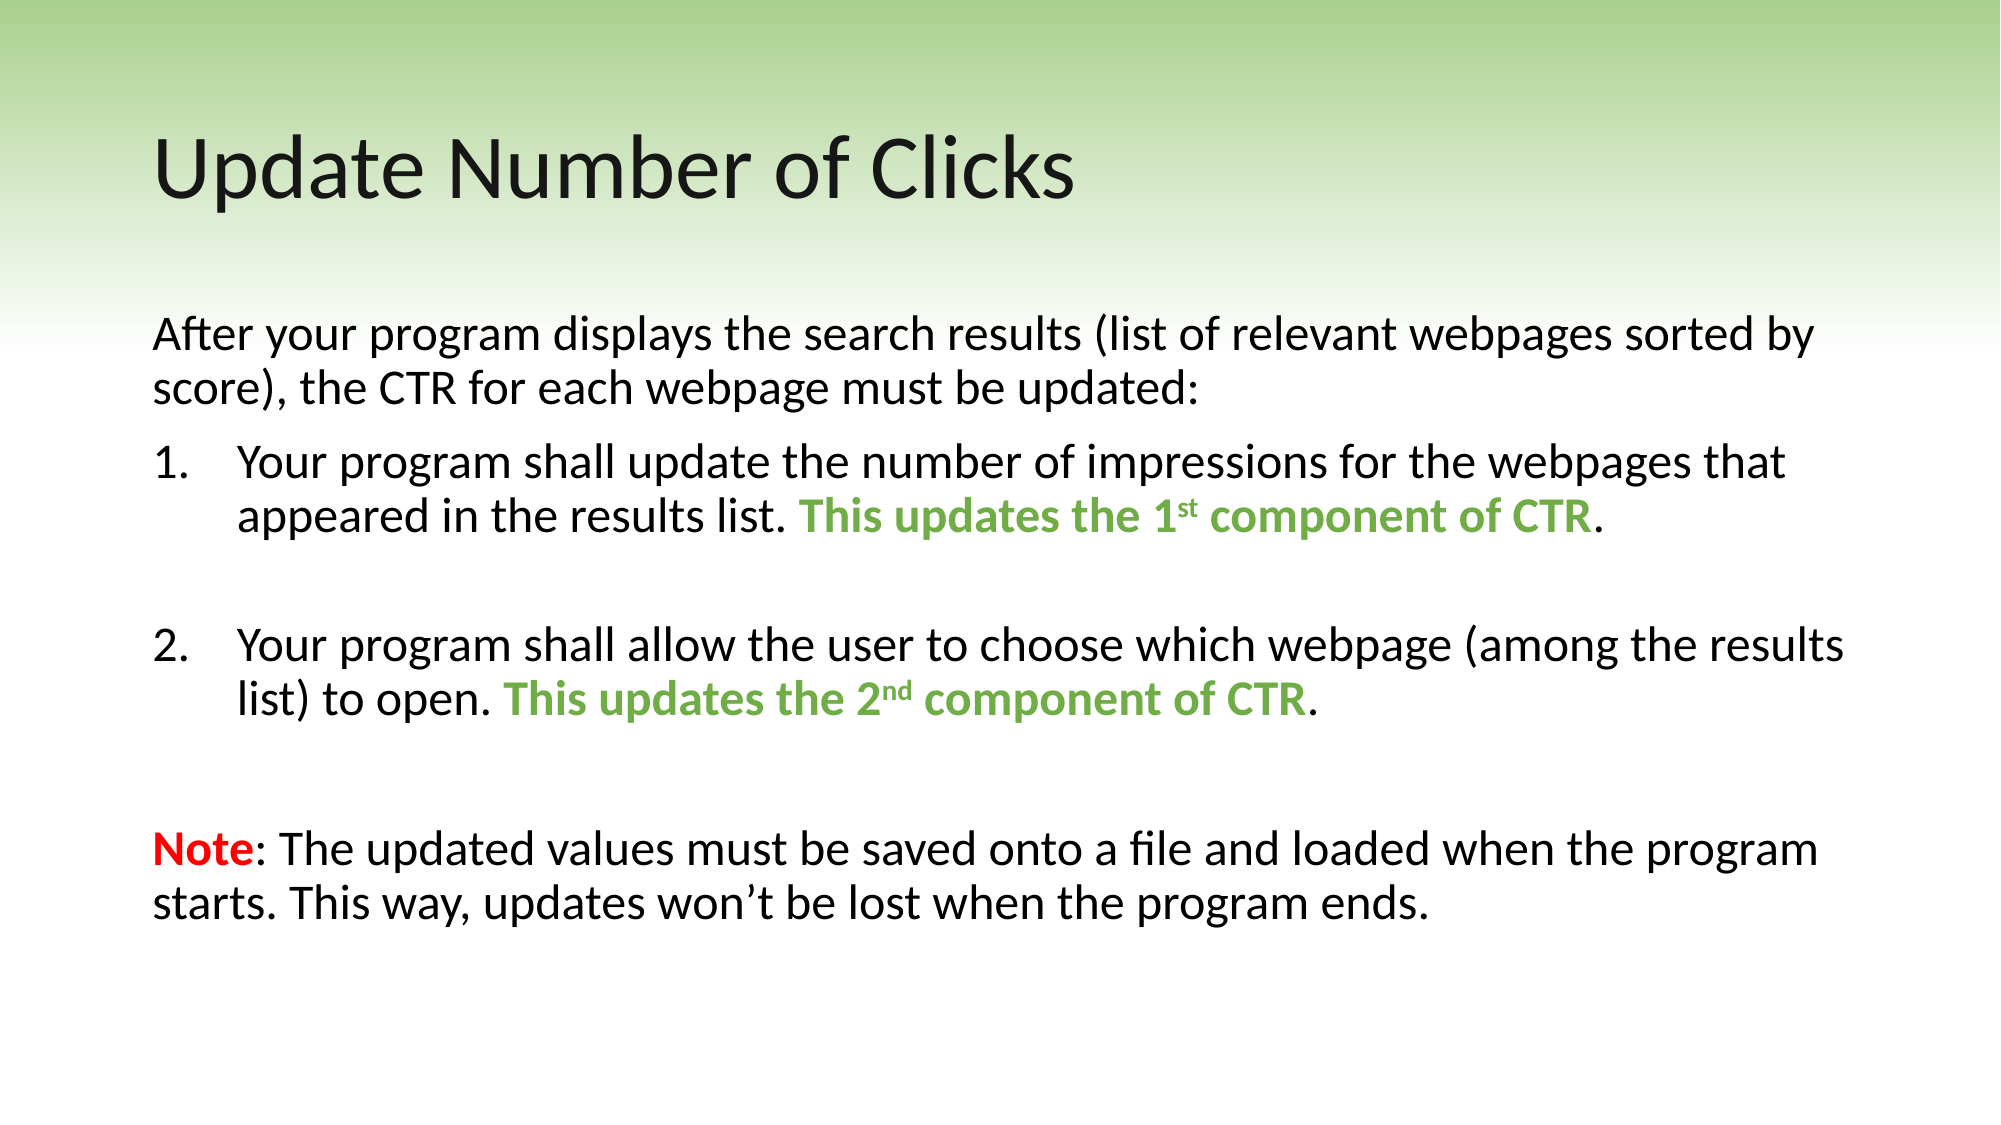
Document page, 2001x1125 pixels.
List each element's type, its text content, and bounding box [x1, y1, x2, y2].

title Update Number of Clicks [137, 59, 1863, 278]
list After your program displays the search results (list of relevant webpages sorted by score), the CTR for each webpage must be updated: Your program shall update the number of impressions for the webpages that appeared in the results list. This updates the 1st component of CTR. Your program shall allow the user to choose which webpage (among the results list) to open. This updates the 2nd component of CTR. Note: The updated values must be saved onto a file and loaded when the program starts. This way, updates won’t be lost when the program ends. [137, 299, 1863, 1014]
